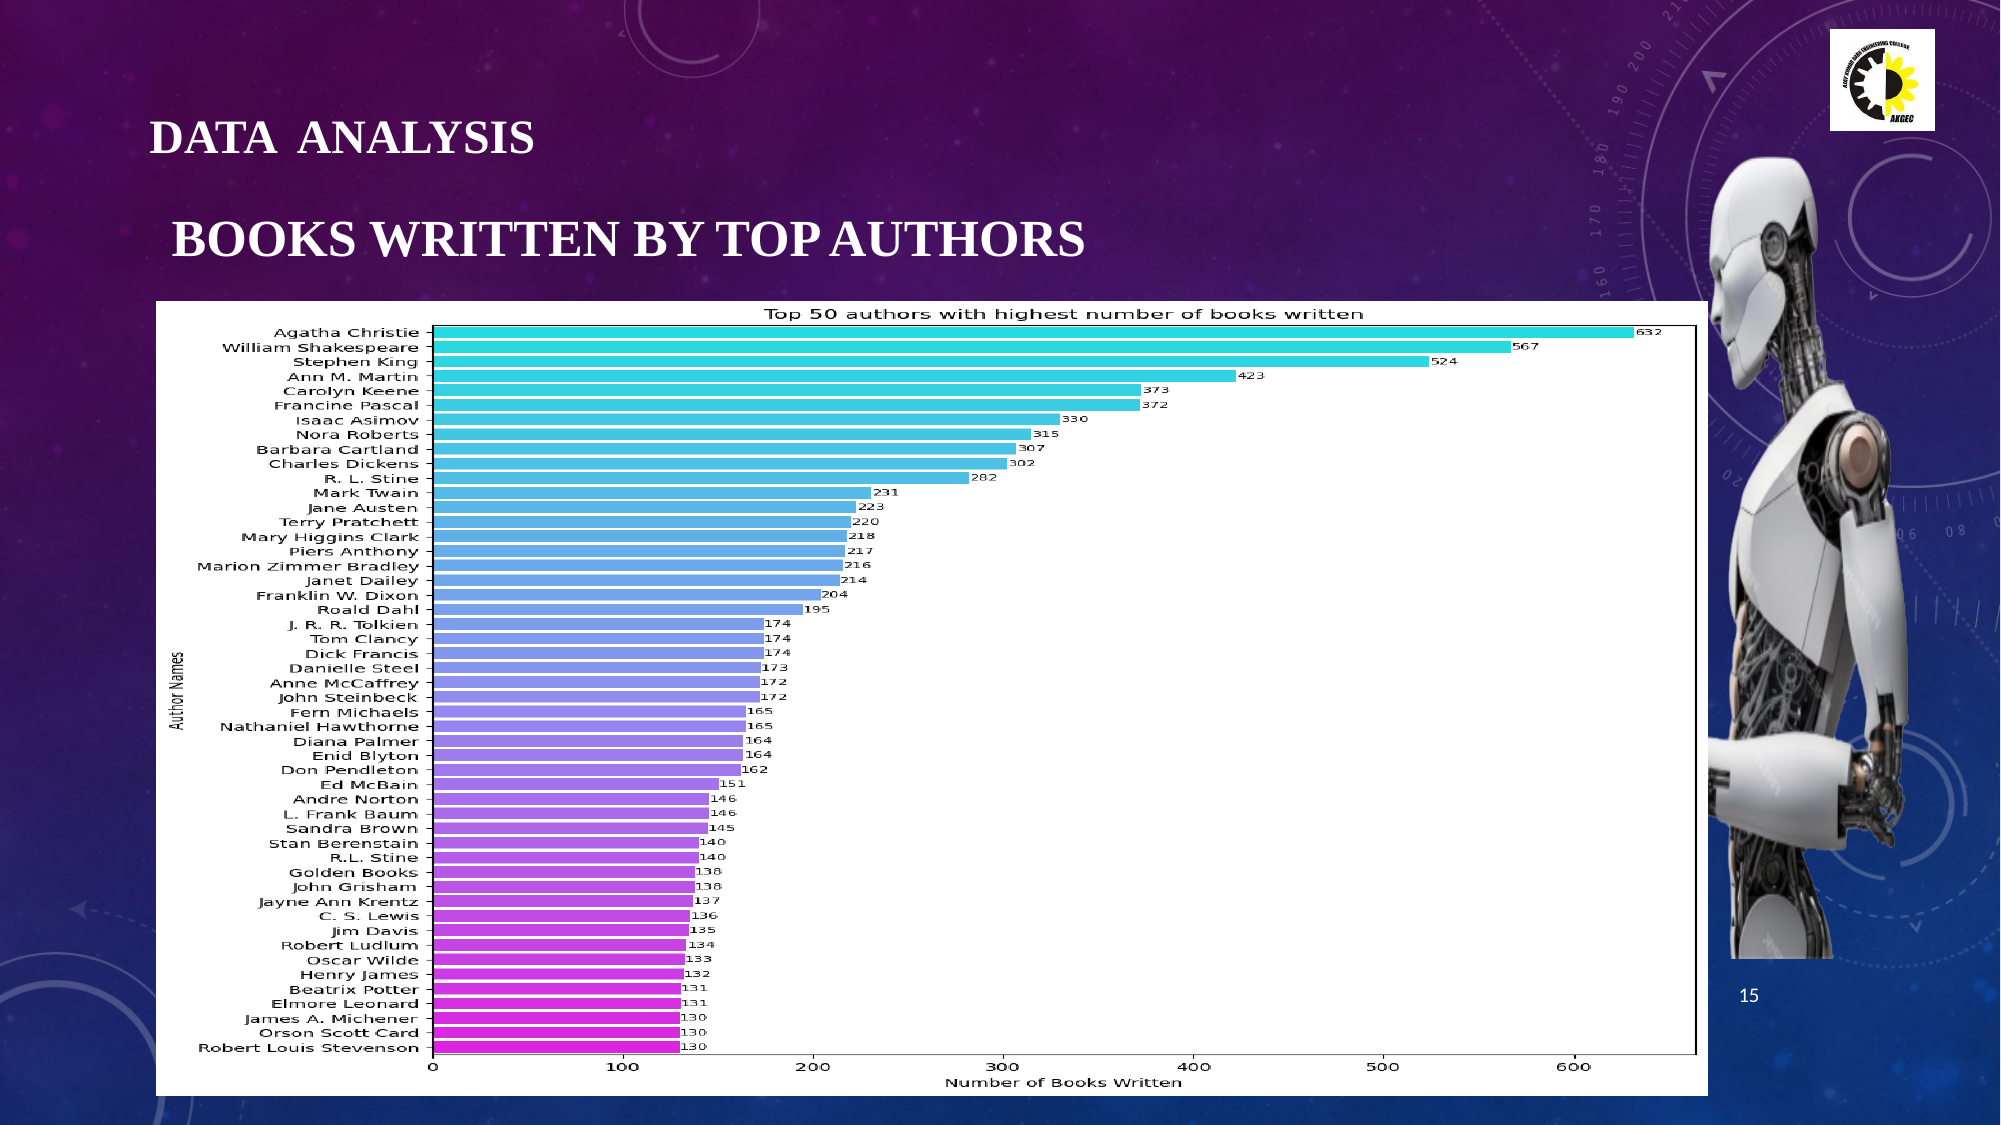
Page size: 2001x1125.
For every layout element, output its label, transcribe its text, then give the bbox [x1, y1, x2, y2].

slide_number 15 [1713, 971, 1775, 1025]
picture [0, 0, 2001, 1125]
title Data analysis [134, 97, 1220, 171]
text_box Books written by top authors [156, 199, 1214, 273]
